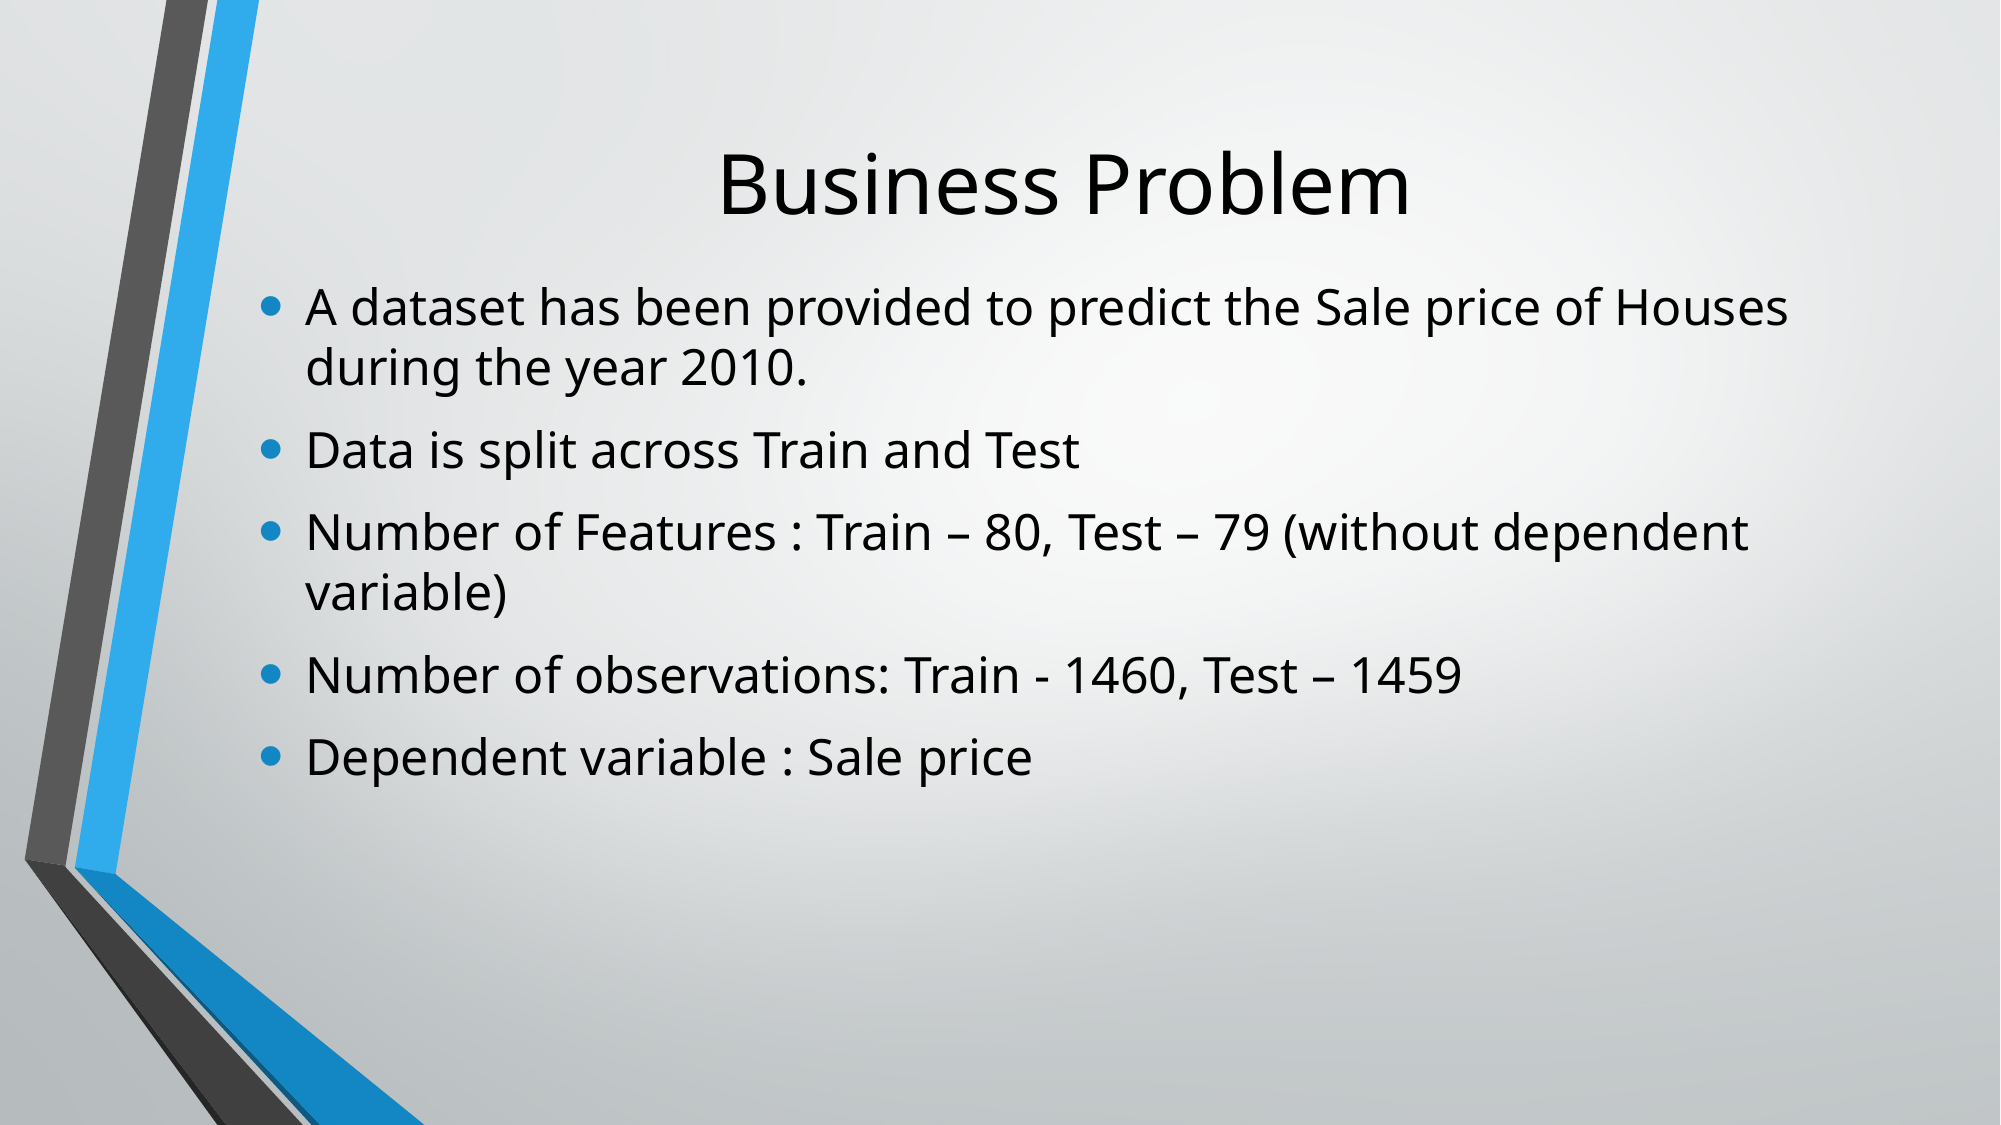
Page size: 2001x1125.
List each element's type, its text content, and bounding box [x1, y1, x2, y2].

list A dataset has been provided to predict the Sale price of Houses during the year 2010. Data is split across Train and Test Number of Features : Train – 80, Test – 79 (without dependent variable) Number of observations: Train - 1460, Test – 1459 Dependent variable : Sale price [243, 276, 1887, 950]
title Business Problem [243, 112, 1887, 250]
